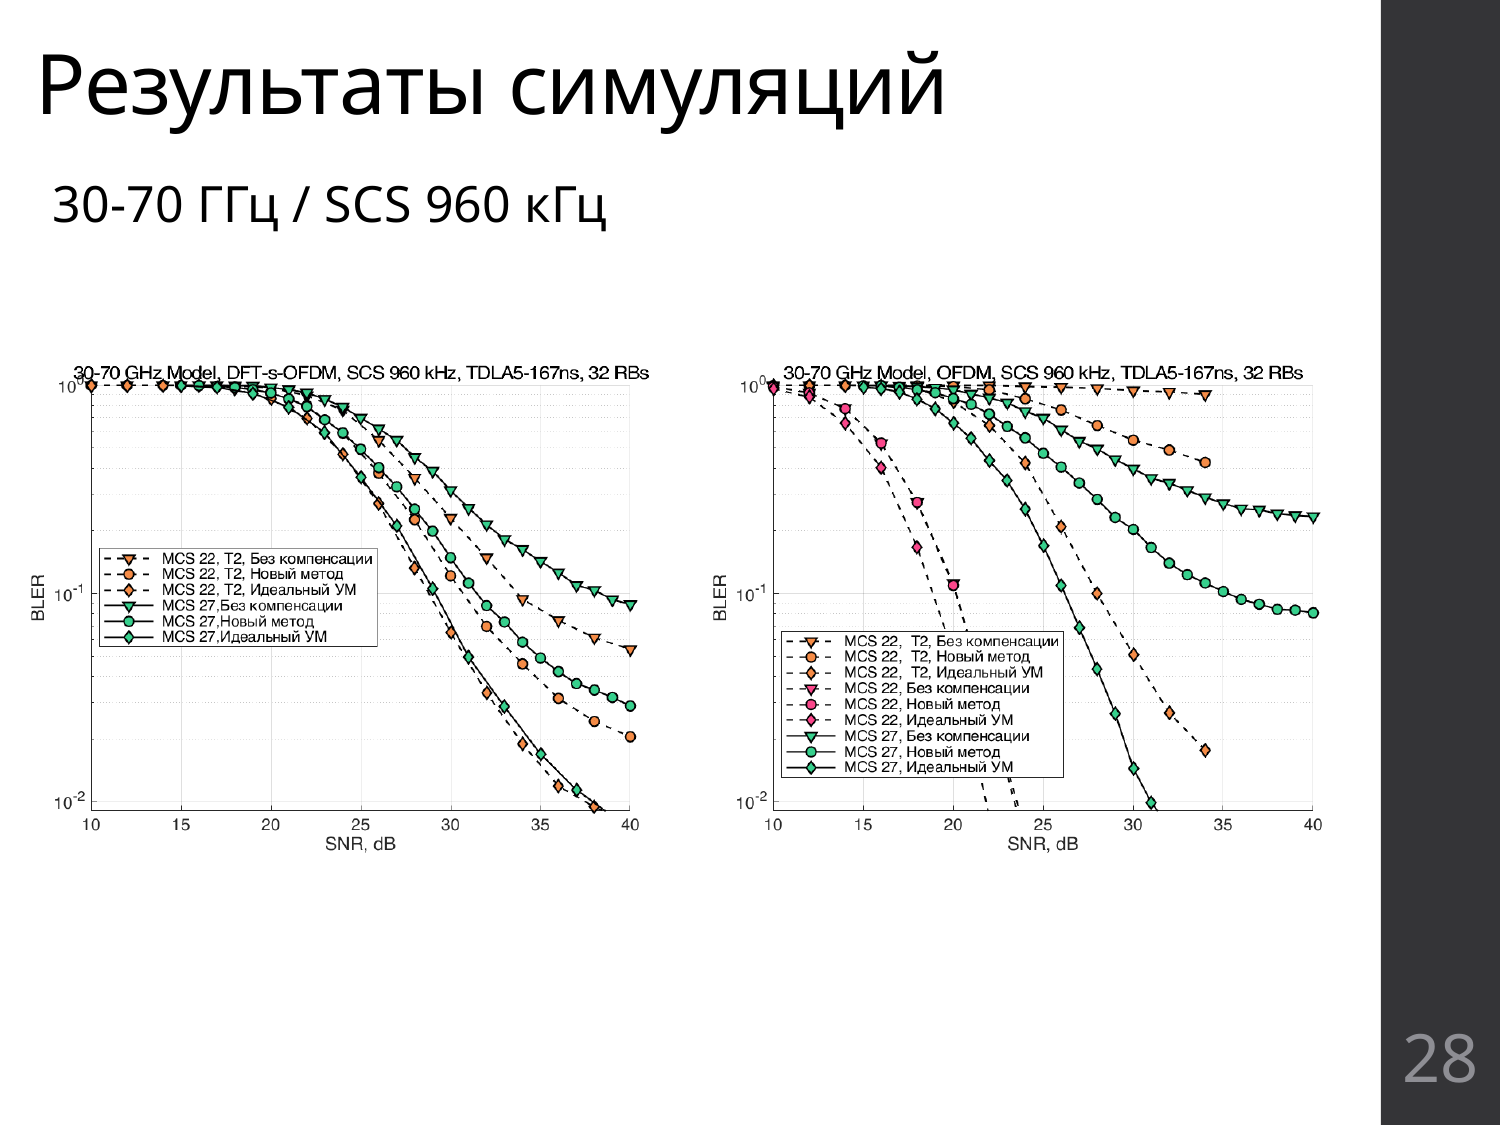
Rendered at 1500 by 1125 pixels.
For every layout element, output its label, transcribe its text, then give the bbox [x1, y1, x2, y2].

title Результаты симуляций [20, 35, 1213, 253]
picture [0, 345, 1379, 869]
slide_number 28 [1384, 1012, 1498, 1110]
text_box 30-70 ГГц / SCS 960 кГц [37, 165, 1060, 275]
